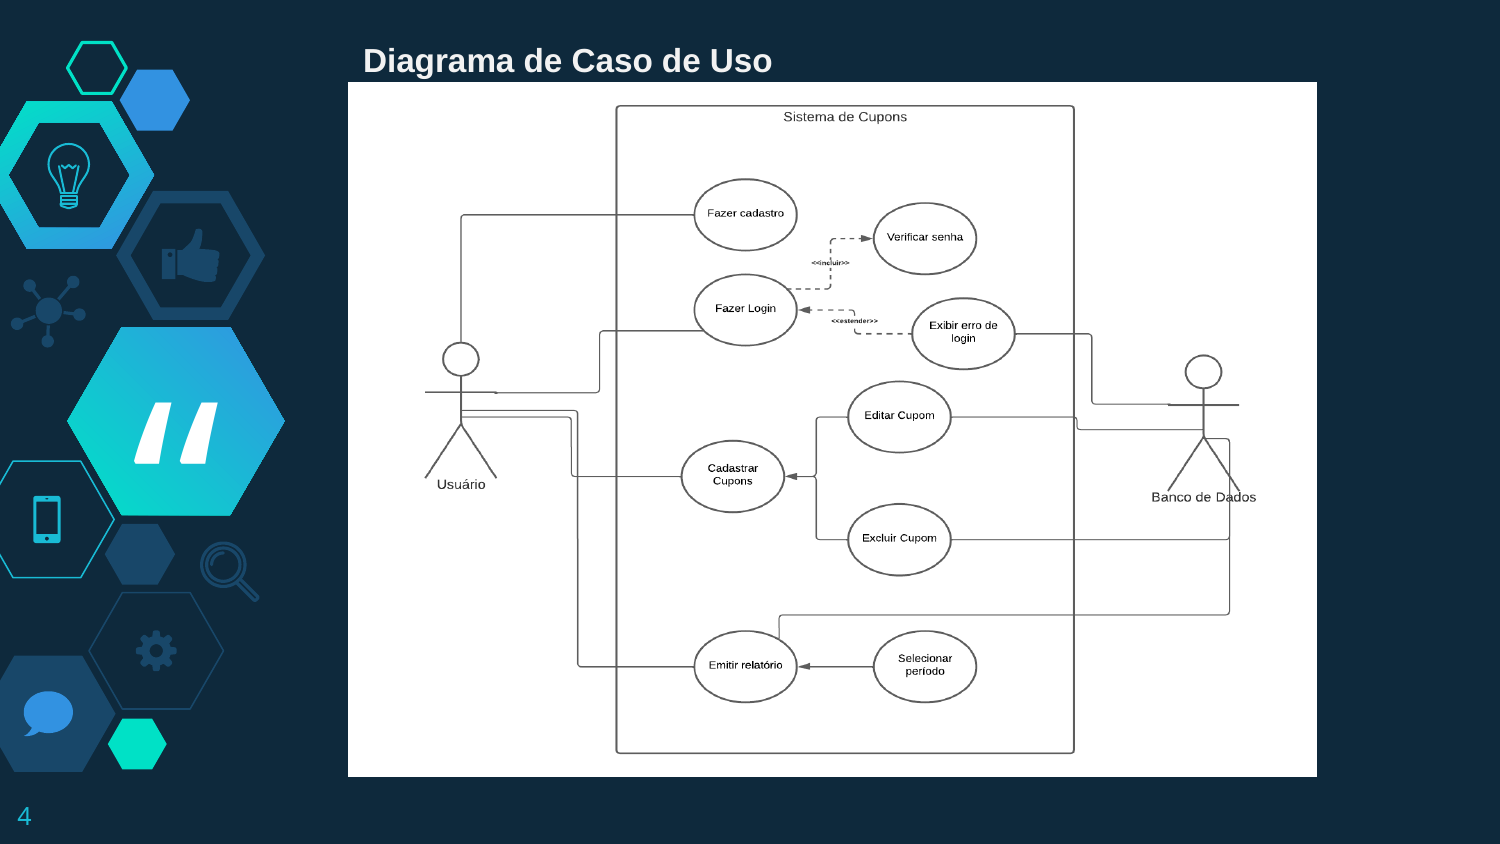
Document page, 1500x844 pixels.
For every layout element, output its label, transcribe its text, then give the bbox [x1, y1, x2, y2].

slide_number 4 [2, 785, 93, 844]
picture [348, 82, 1318, 777]
text_box Diagrama de Caso de Uso [348, 32, 1065, 80]
